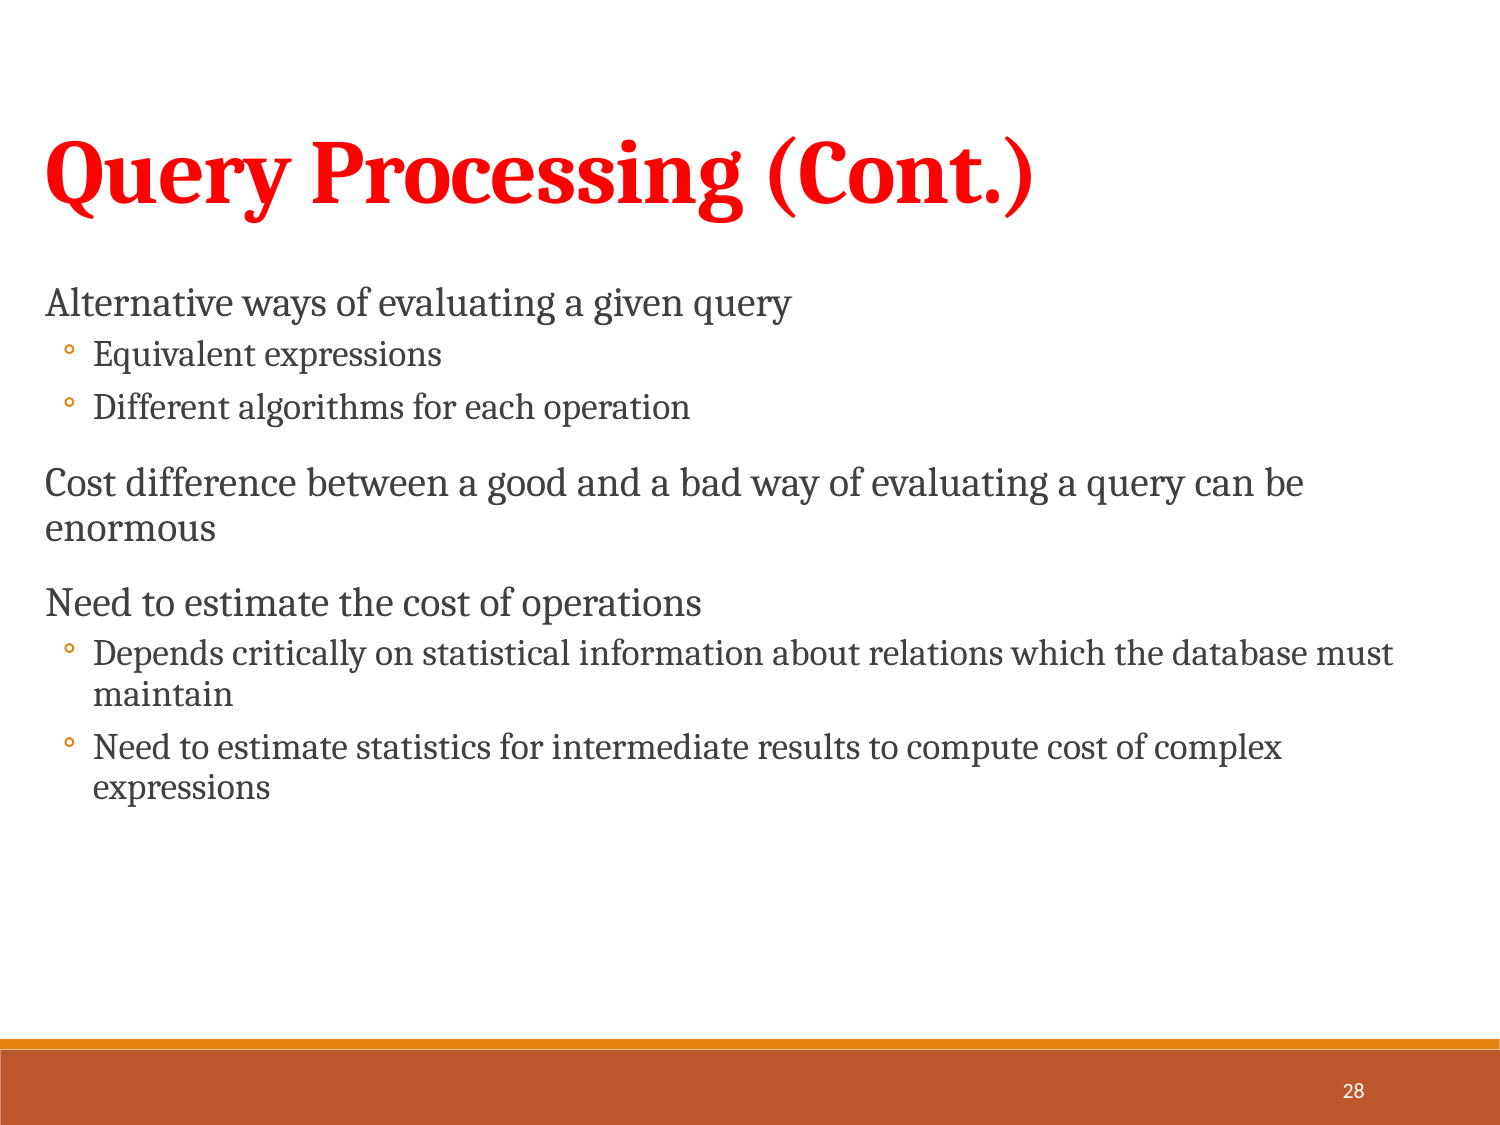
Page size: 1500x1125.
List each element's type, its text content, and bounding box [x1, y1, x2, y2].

slide_number 28 [1218, 1059, 1380, 1120]
list Alternative ways of evaluating a given query Equivalent expressions Different algorithms for each operation Cost difference between a good and a bad way of evaluating a query can be enormous Need to estimate the cost of operations Depends critically on statistical information about relations which the database must maintain Need to estimate statistics for intermediate results to compute cost of complex expressions [30, 273, 1443, 937]
title Query Processing (Cont.) [30, 85, 1500, 230]
